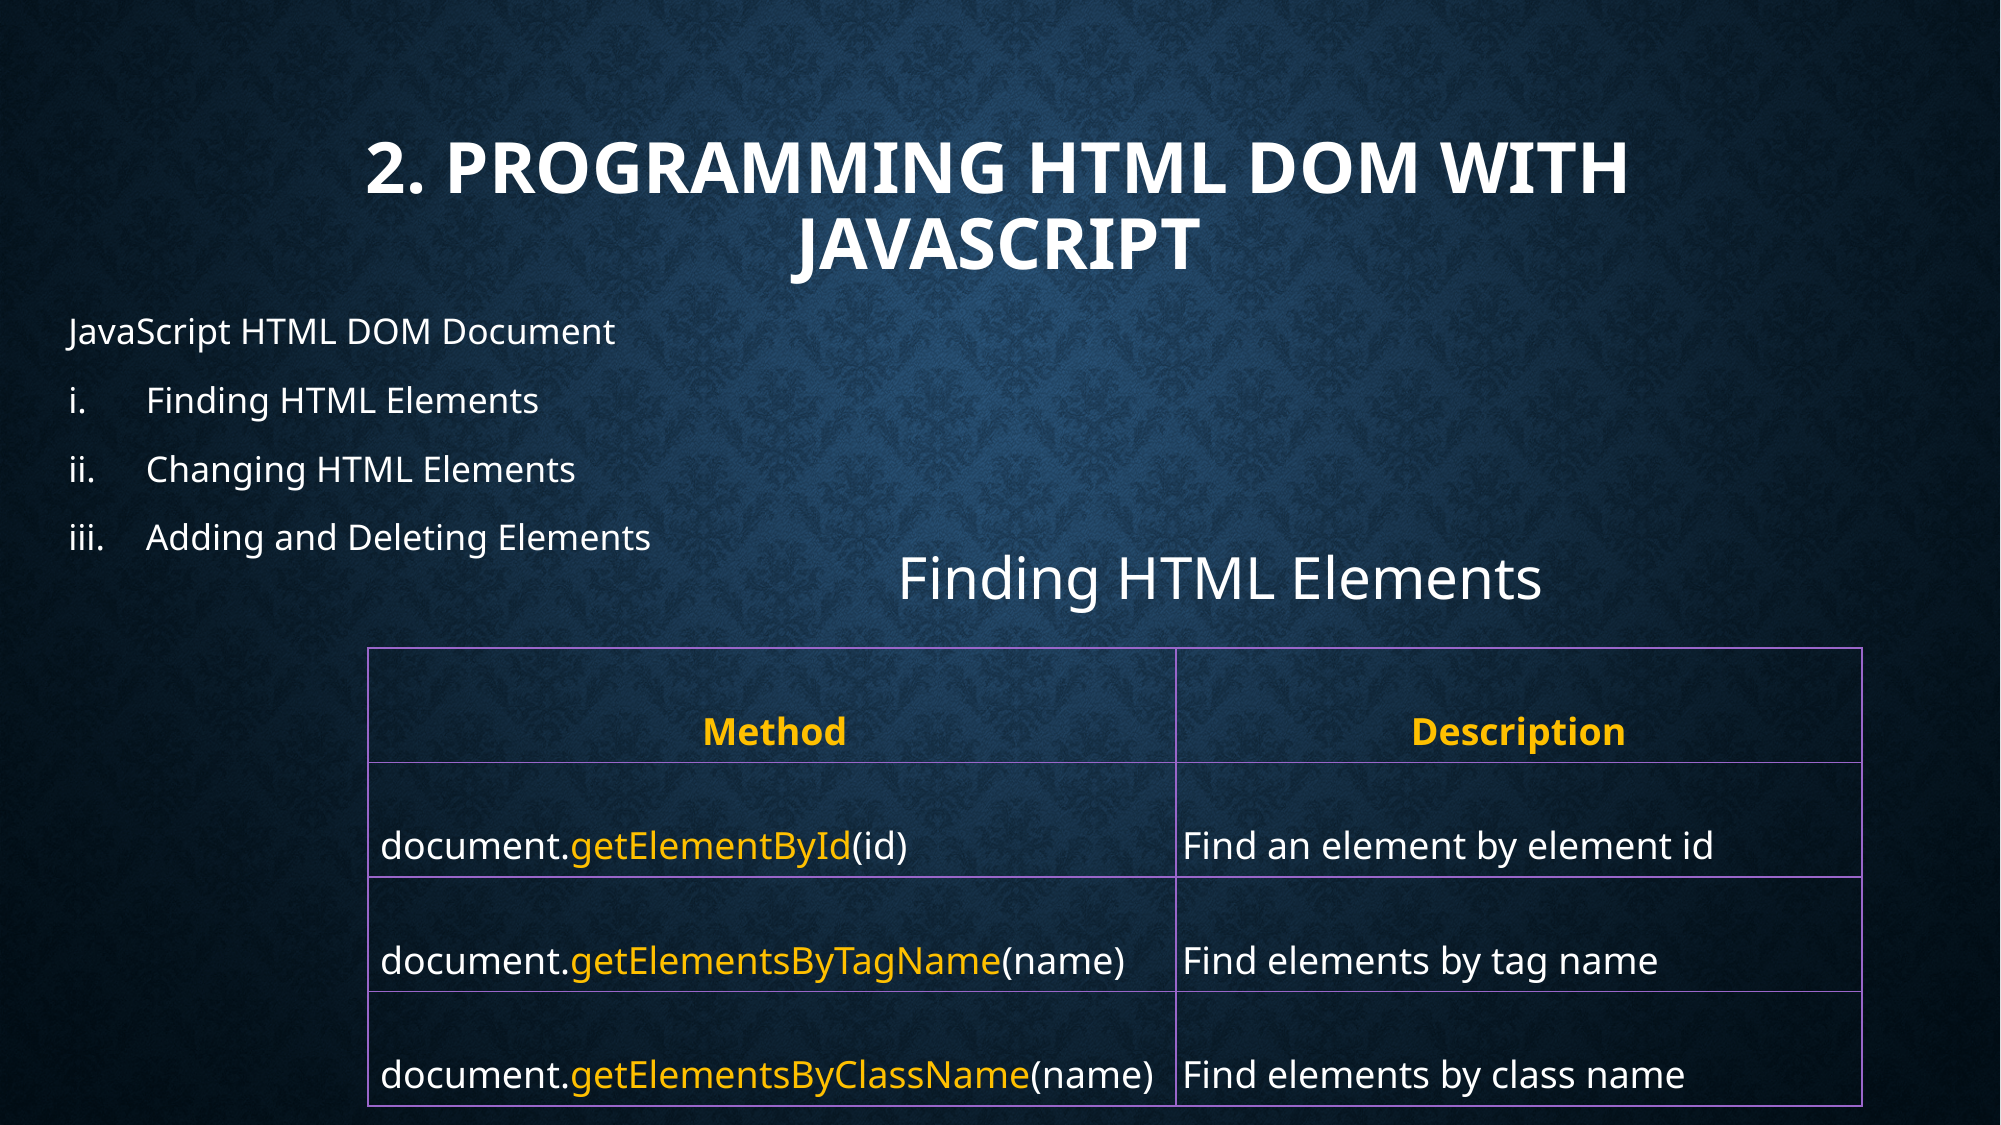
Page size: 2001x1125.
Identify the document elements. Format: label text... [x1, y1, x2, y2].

list JavaScript HTML DOM Document Finding HTML Elements Changing HTML Elements Adding and Deleting Elements [53, 293, 950, 566]
table_cell document.getElementById(id) [369, 763, 1175, 876]
table_cell Find an element by element id [1177, 763, 1861, 876]
table_cell Find elements by class name [1177, 992, 1861, 1105]
table_cell Find elements by tag name [1177, 878, 1861, 991]
table_header Method [369, 649, 1175, 762]
text_box Finding HTML Elements [883, 533, 1630, 619]
table_cell document.getElementsByTagName(name) [369, 878, 1175, 991]
title 2. Programming HTML DOM with JavaScript [149, 99, 1849, 318]
table_cell document.getElementsByClassName(name) [369, 992, 1175, 1105]
table_header Description [1177, 649, 1861, 762]
